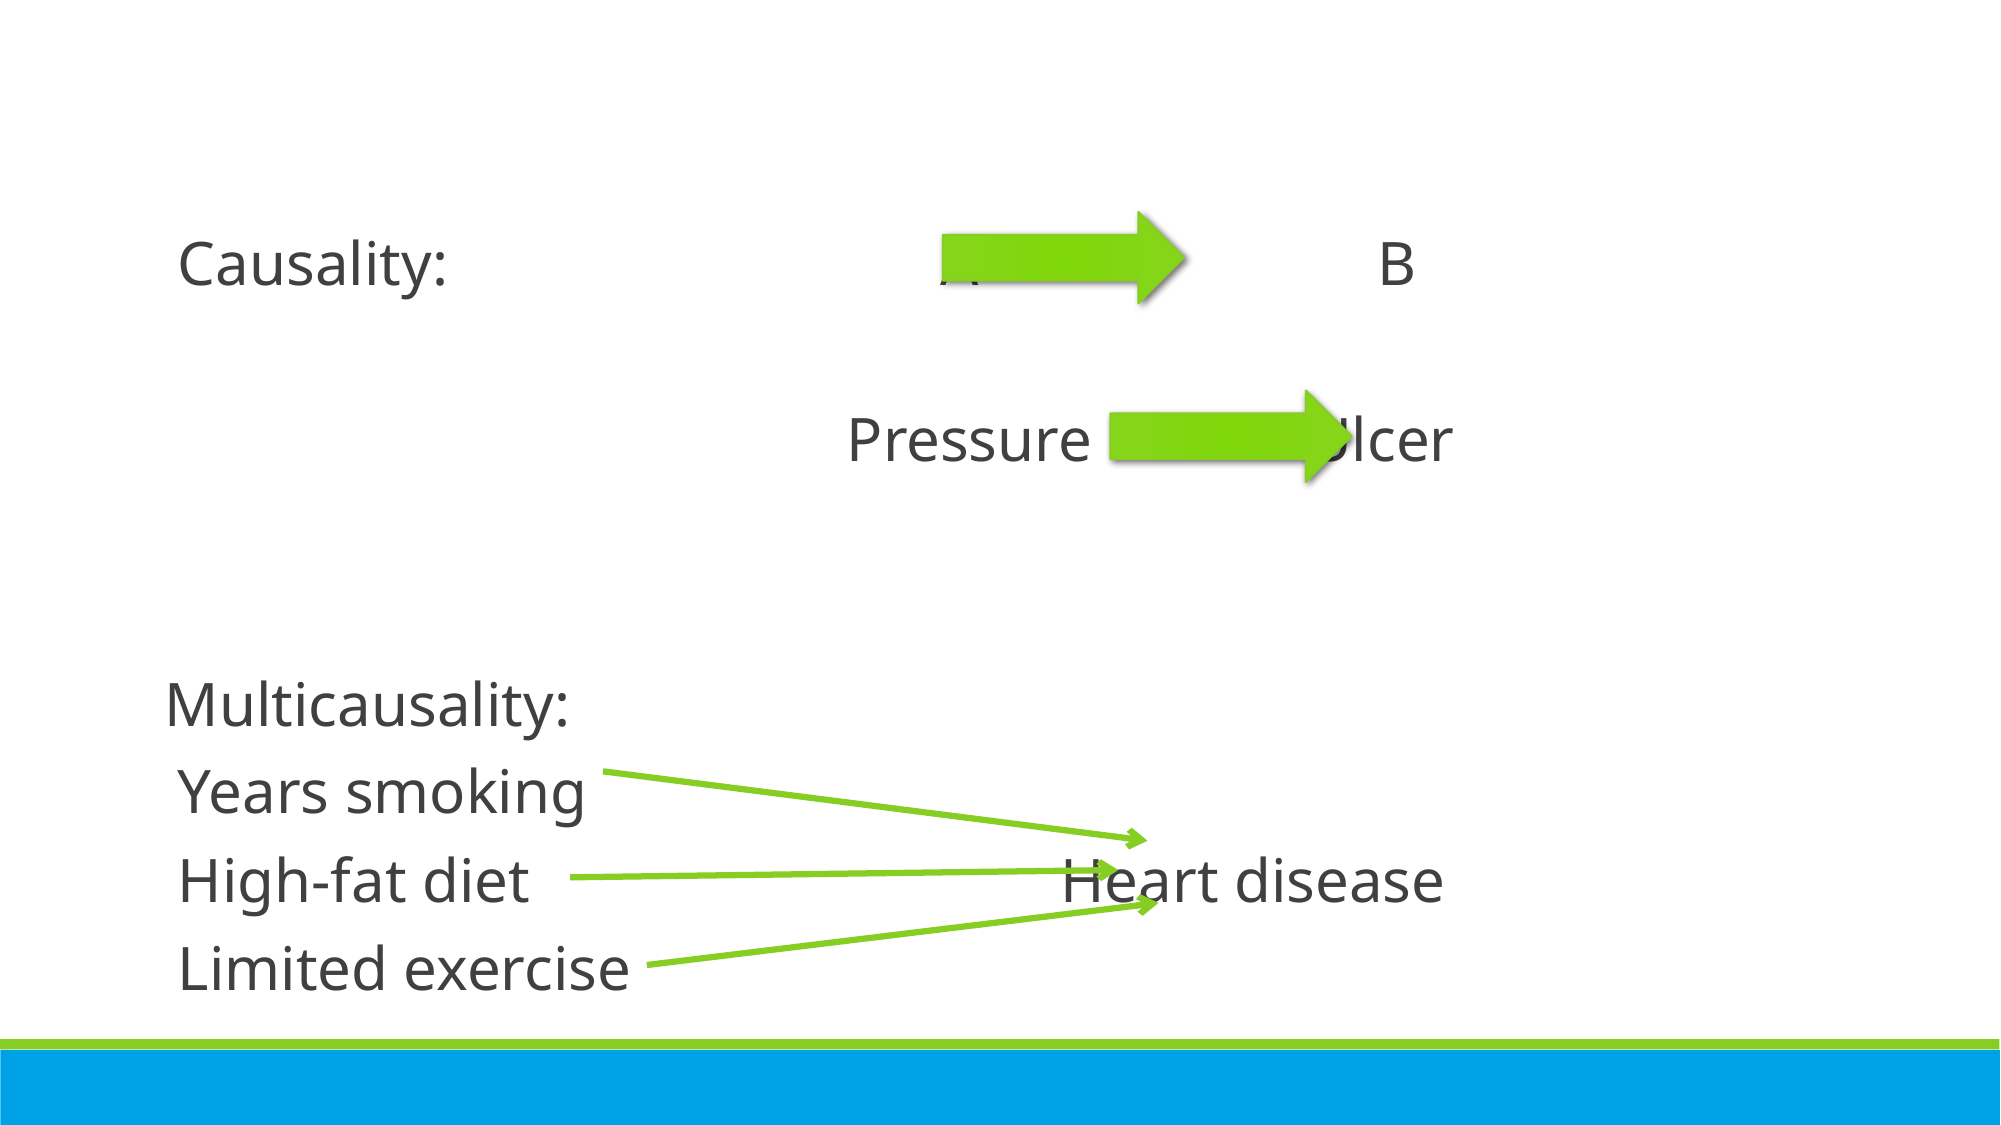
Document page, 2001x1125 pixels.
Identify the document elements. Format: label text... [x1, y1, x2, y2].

text_box [941, 210, 1185, 305]
text_box Causality: A B Pressure Ulcer Multicausality: Years smoking High-fat diet Heart disease Limited exercise [150, 226, 1872, 1013]
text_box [569, 869, 1119, 878]
text_box [1109, 389, 1353, 483]
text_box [602, 770, 1149, 842]
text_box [646, 902, 1159, 966]
